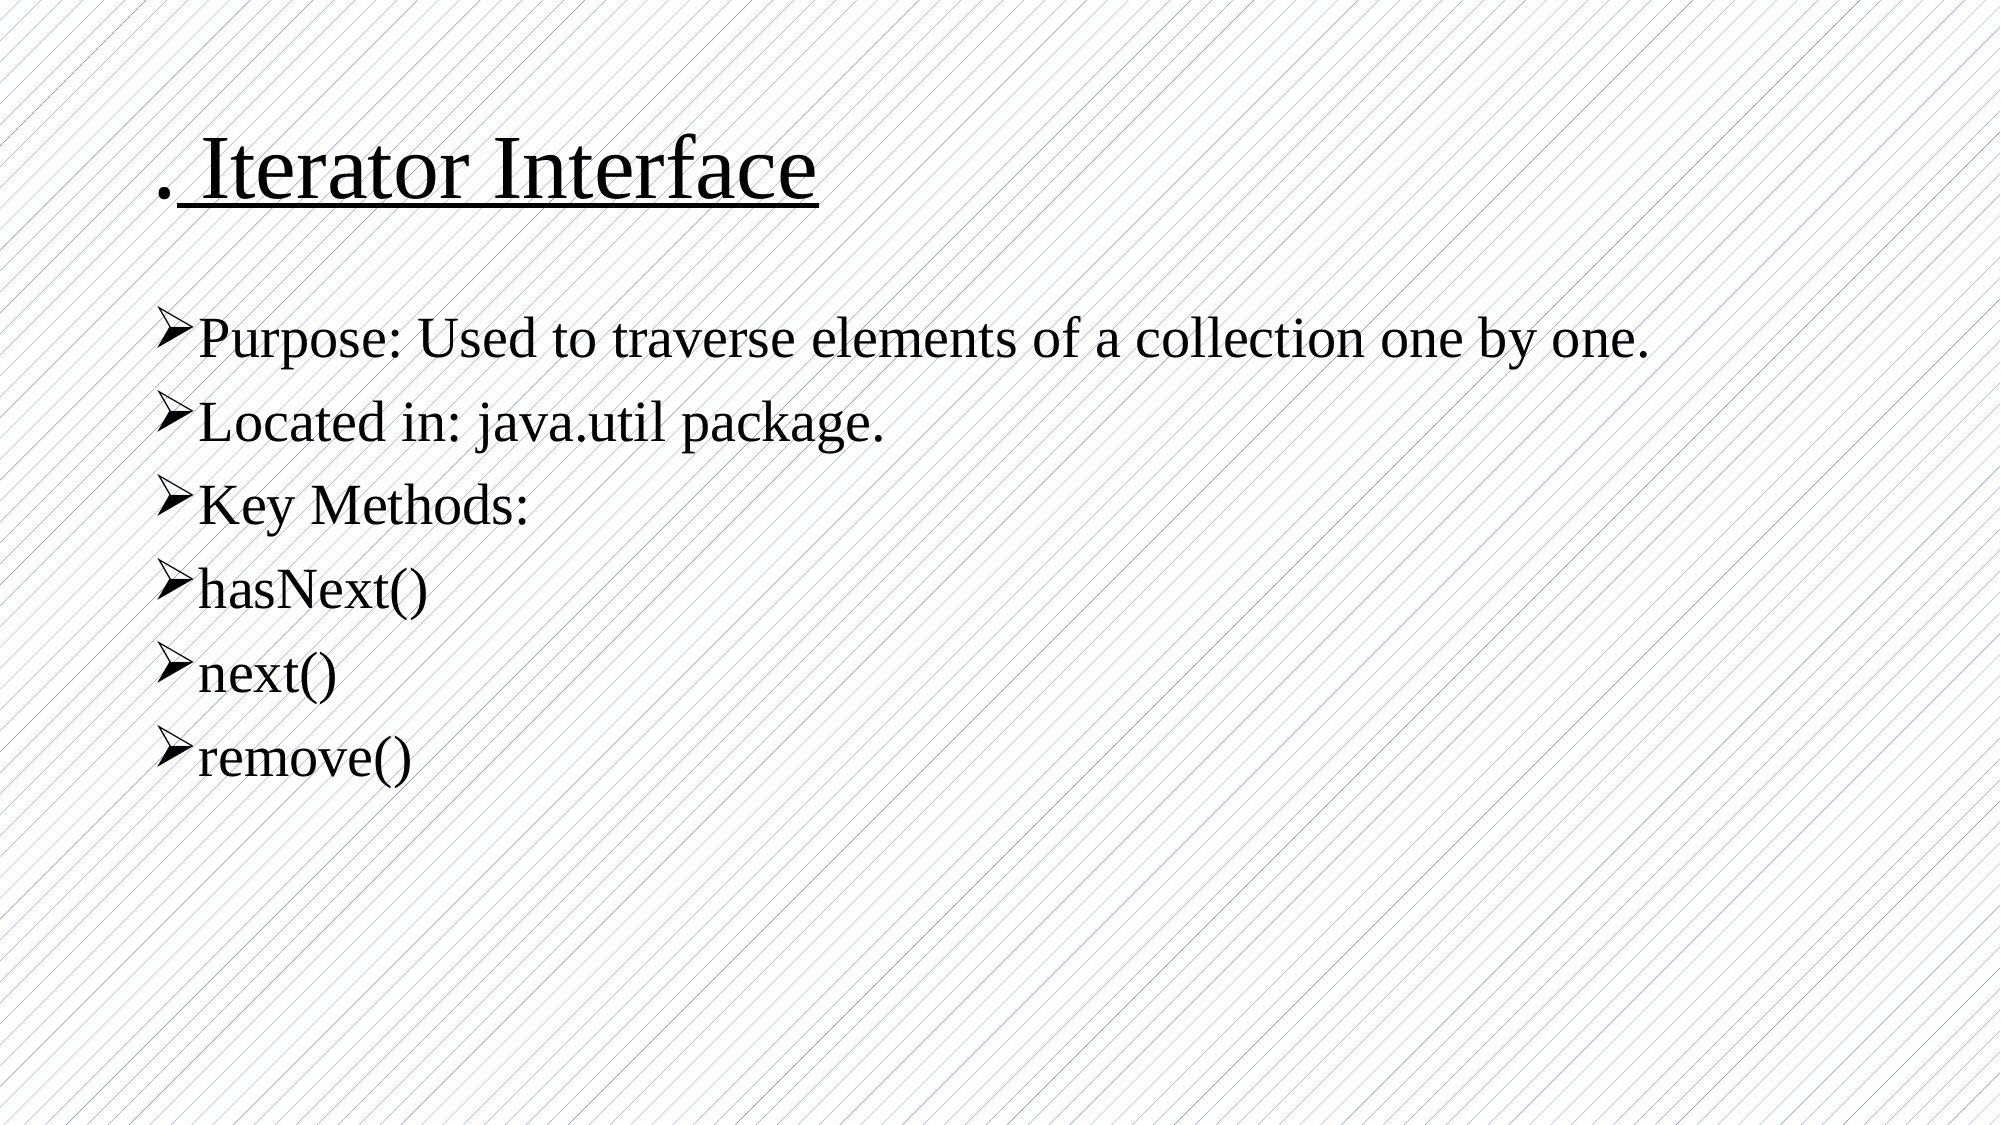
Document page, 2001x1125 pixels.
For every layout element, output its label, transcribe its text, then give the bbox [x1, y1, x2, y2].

list Purpose: Used to traverse elements of a collection one by one. Located in: java.util package. Key Methods: hasNext() next() remove() [137, 299, 1863, 1014]
title . Iterator Interface [137, 59, 1863, 278]
